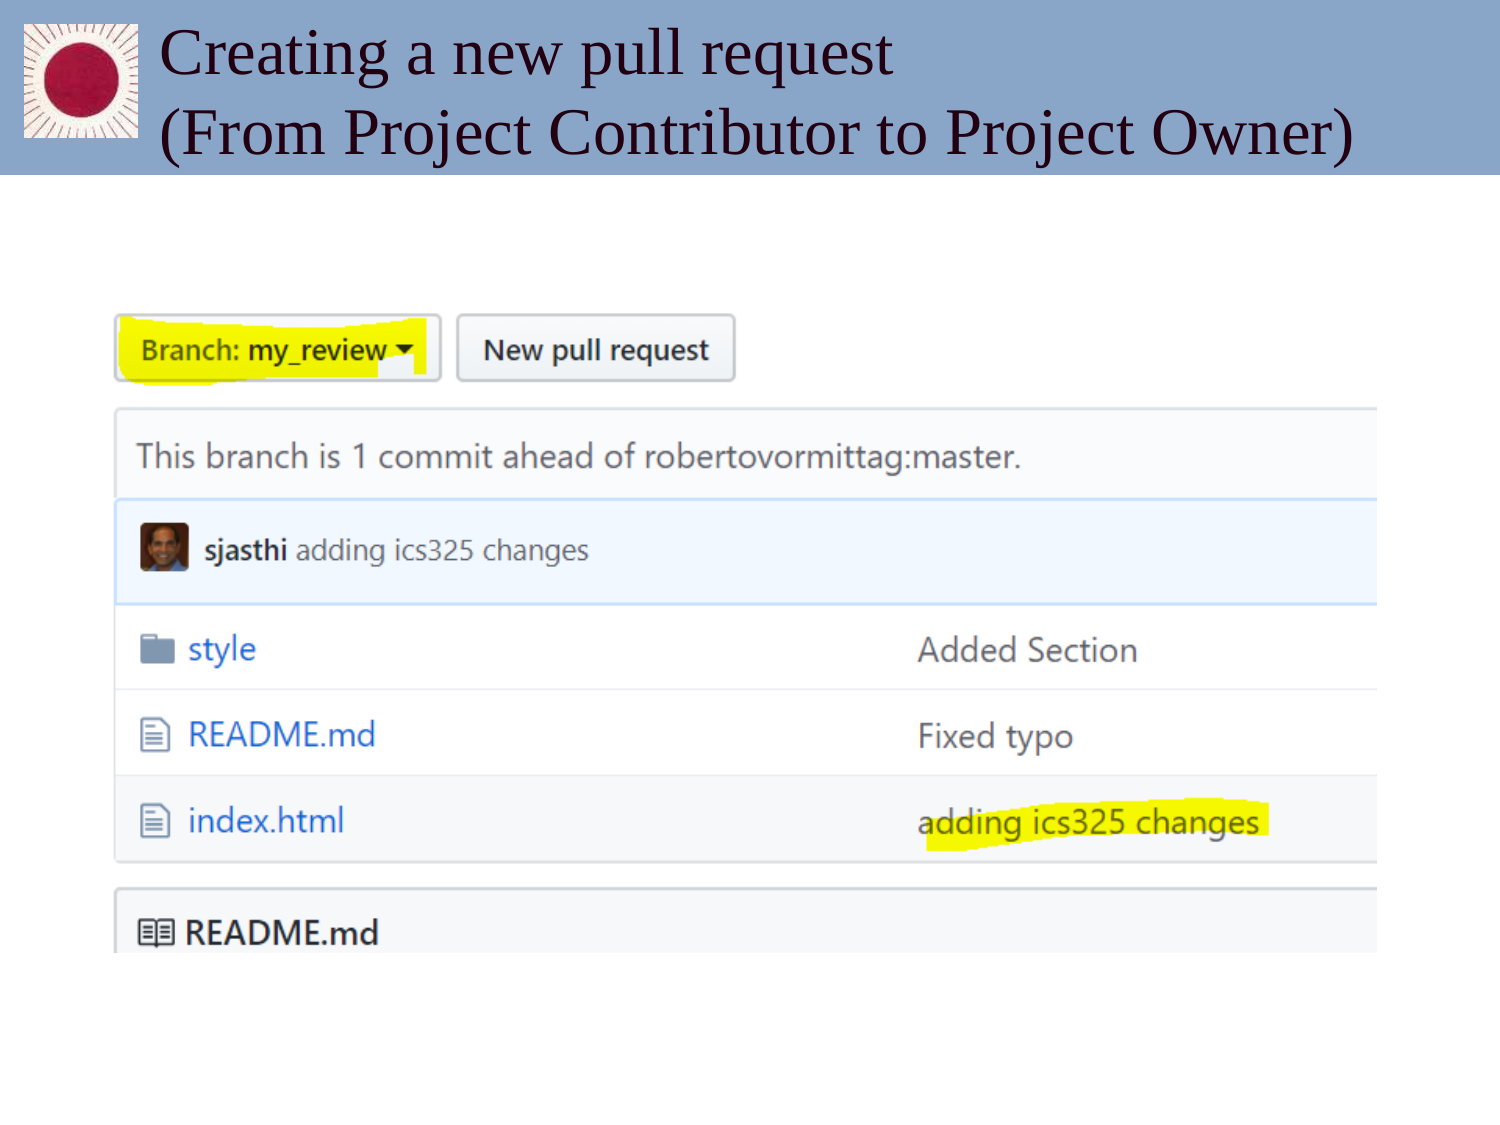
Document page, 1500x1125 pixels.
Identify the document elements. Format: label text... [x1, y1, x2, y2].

picture [24, 24, 138, 138]
text_box Creating a new pull request (From Project Contributor to Project Owner) [144, 0, 1373, 175]
picture [74, 287, 1377, 954]
